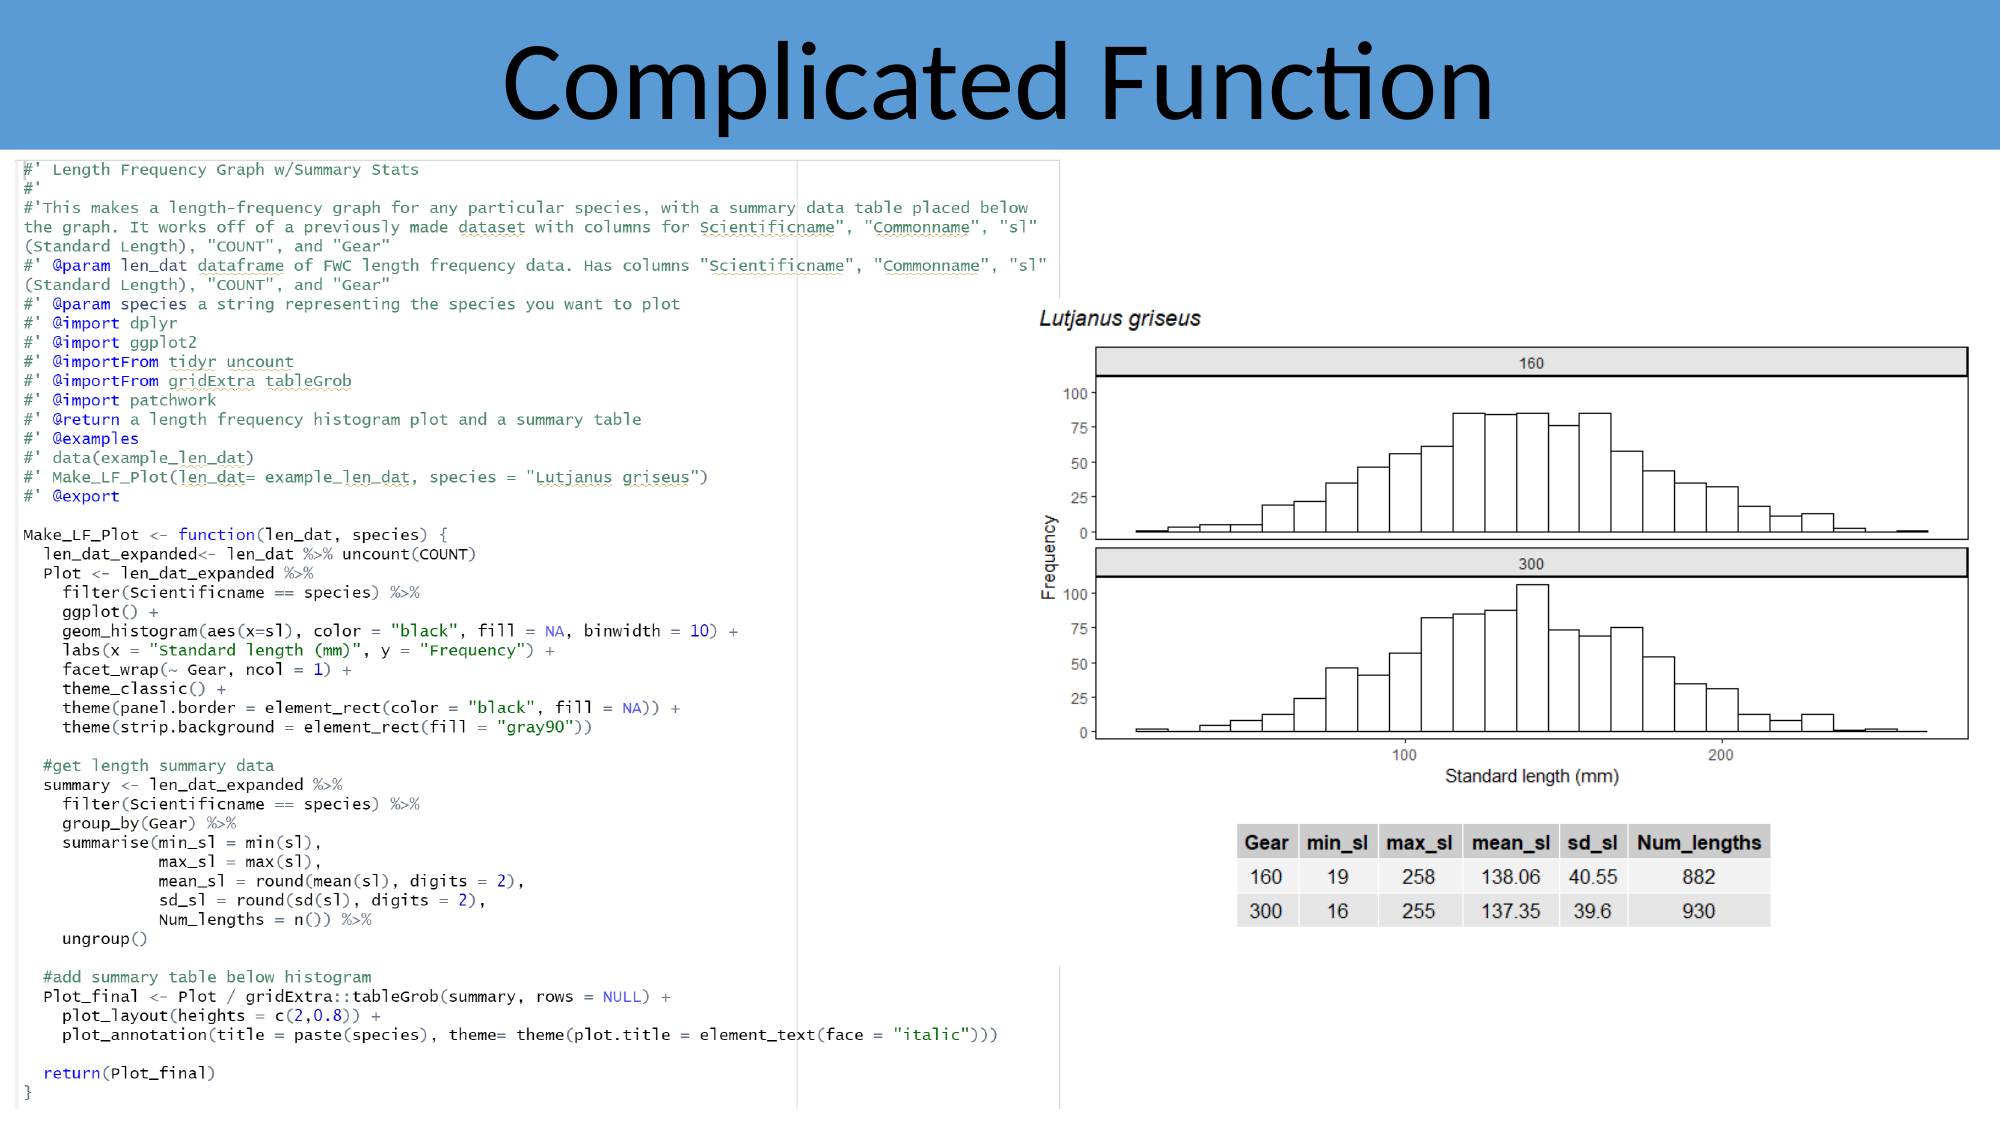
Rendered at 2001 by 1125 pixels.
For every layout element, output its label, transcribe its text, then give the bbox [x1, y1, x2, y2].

picture [14, 159, 1986, 1110]
text_box Complicated Function [0, 0, 2000, 150]
